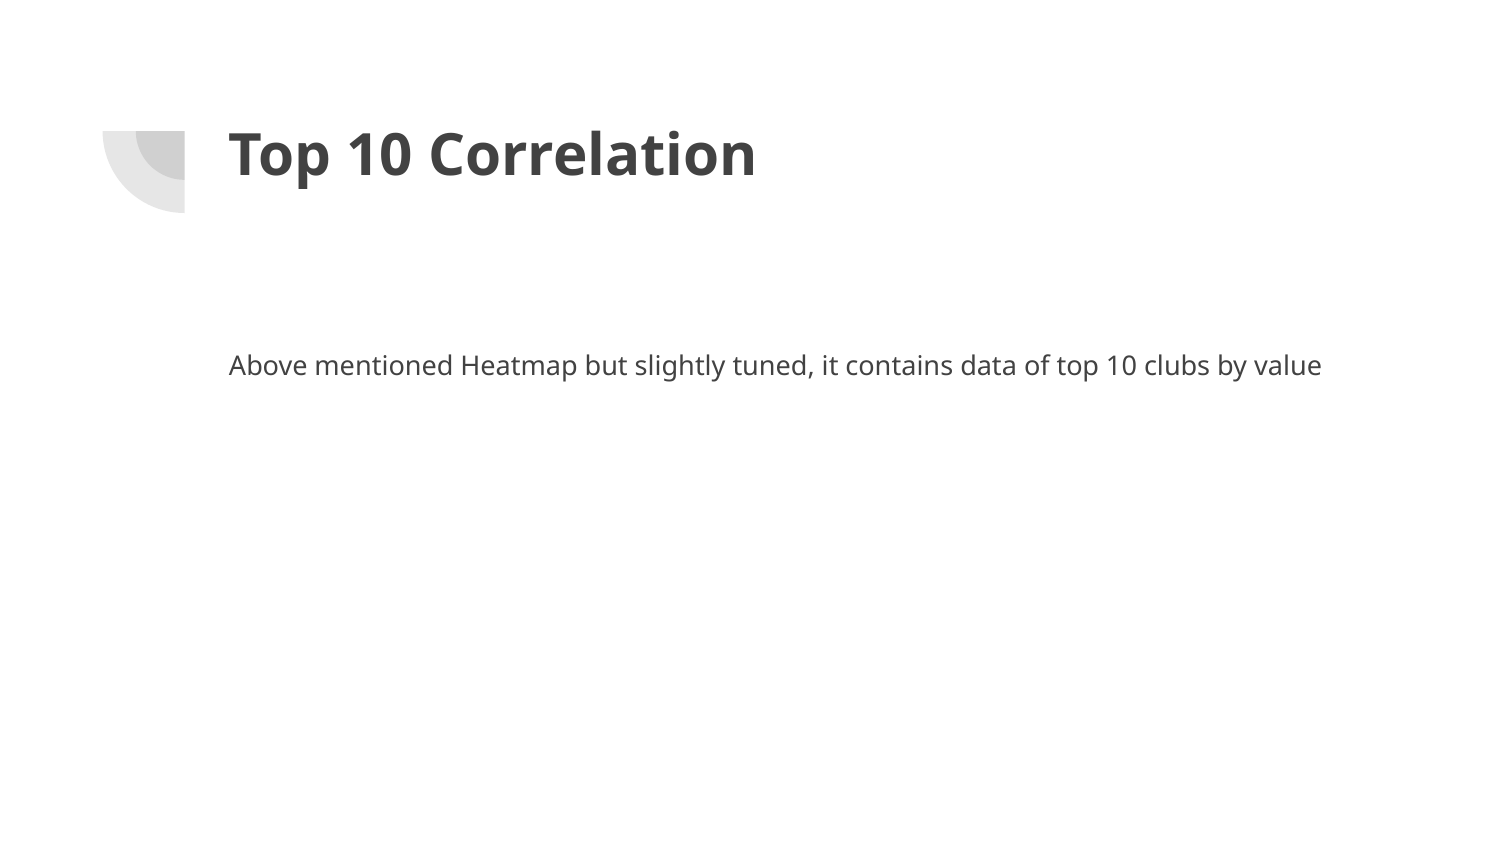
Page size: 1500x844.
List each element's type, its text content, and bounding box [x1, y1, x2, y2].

list Above mentioned Heatmap but slightly tuned, it contains data of top 10 clubs by value [213, 326, 1368, 744]
title Top 10 Correlation [213, 98, 1368, 263]
